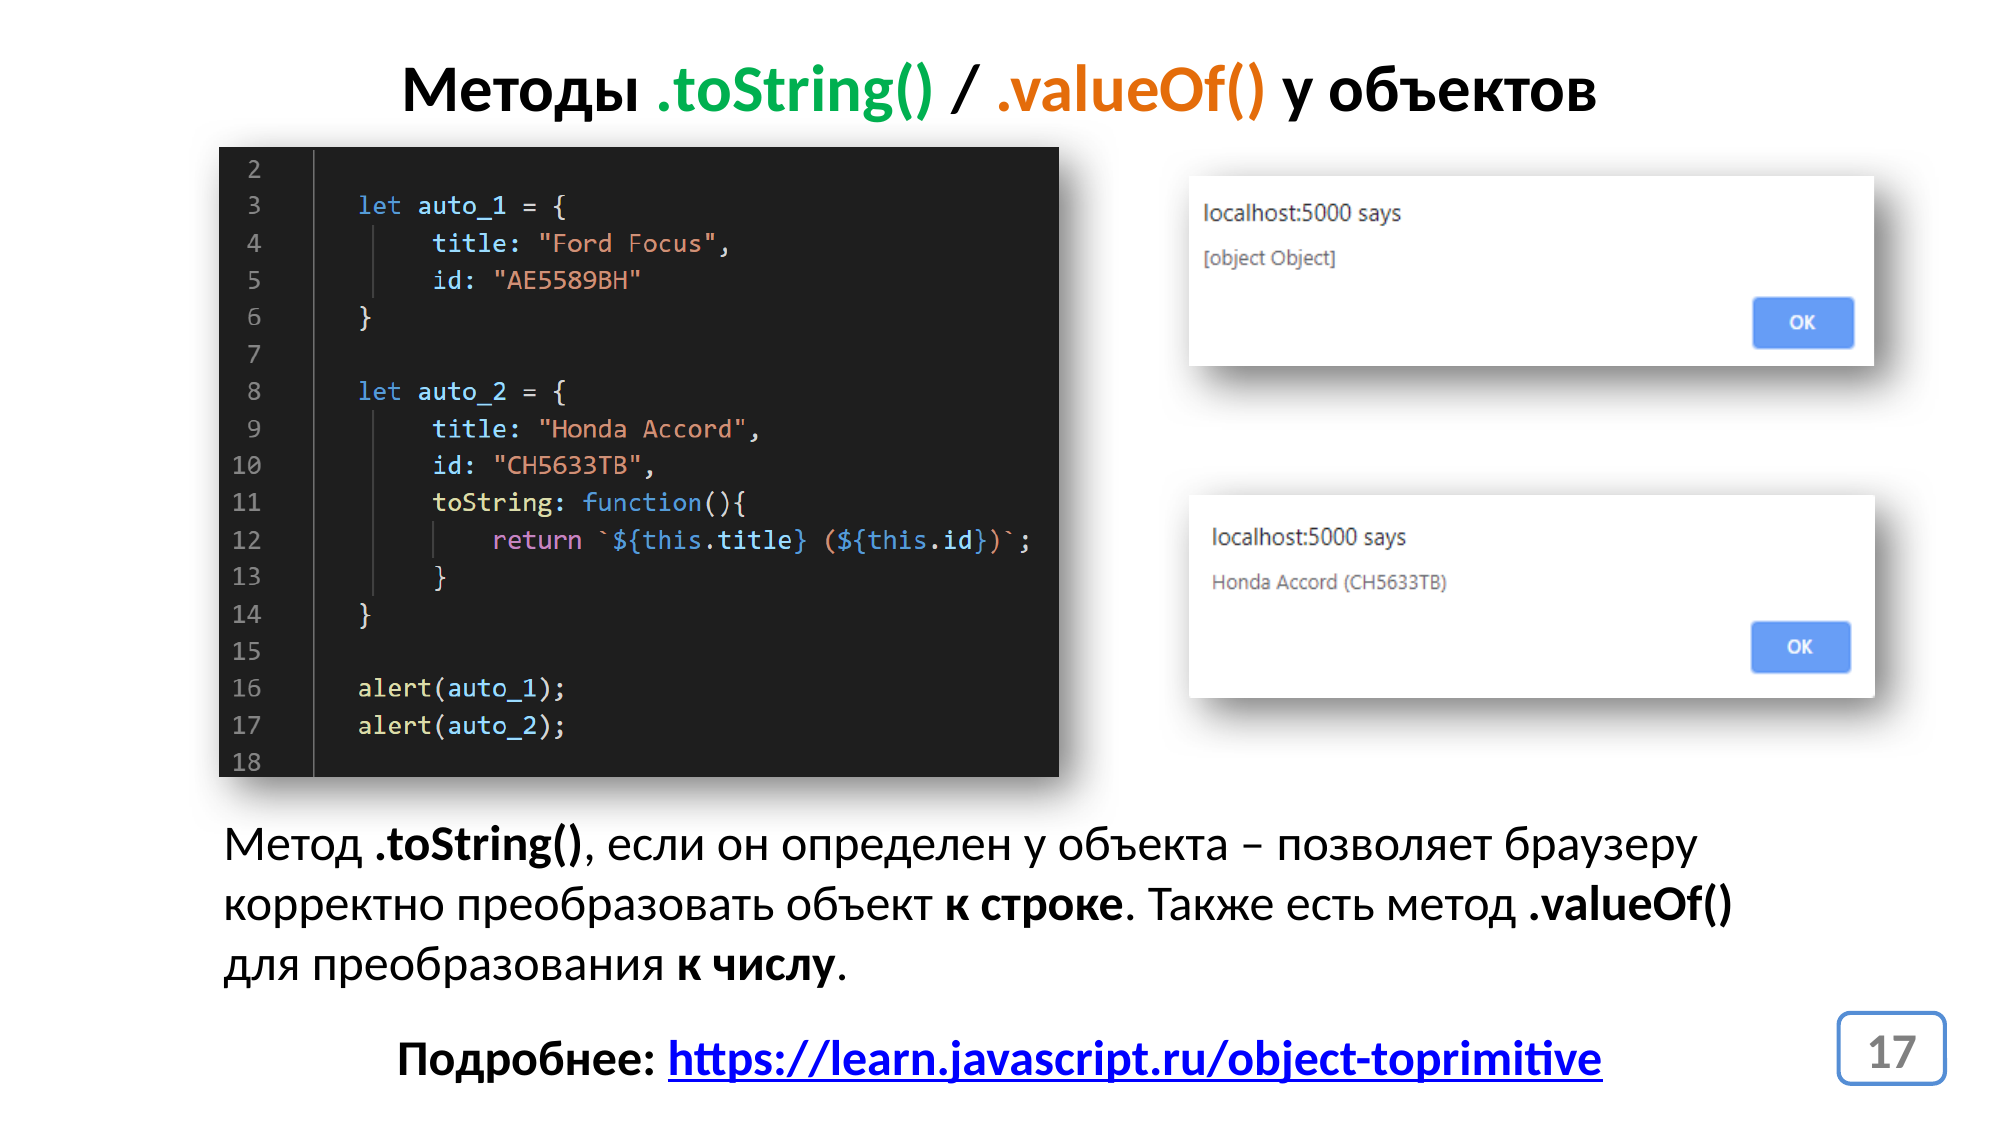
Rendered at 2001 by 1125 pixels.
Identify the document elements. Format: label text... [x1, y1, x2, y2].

text_box Методы .toString() / .valueOf() у объектов [0, 37, 2000, 133]
picture [1188, 495, 1875, 698]
text_box Метод .toString(), если он определен у объекта – позволяет браузеру корректно преобразовать объект к строке. Также есть метод .valueOf() для преобразования к числу. [208, 802, 1804, 998]
text_box 17 [1838, 1010, 1946, 1018]
picture [219, 147, 1059, 777]
picture [1188, 176, 1875, 366]
text_box Подробнее: https://learn.javascript.ru/object-toprimitive [0, 1018, 2000, 1125]
